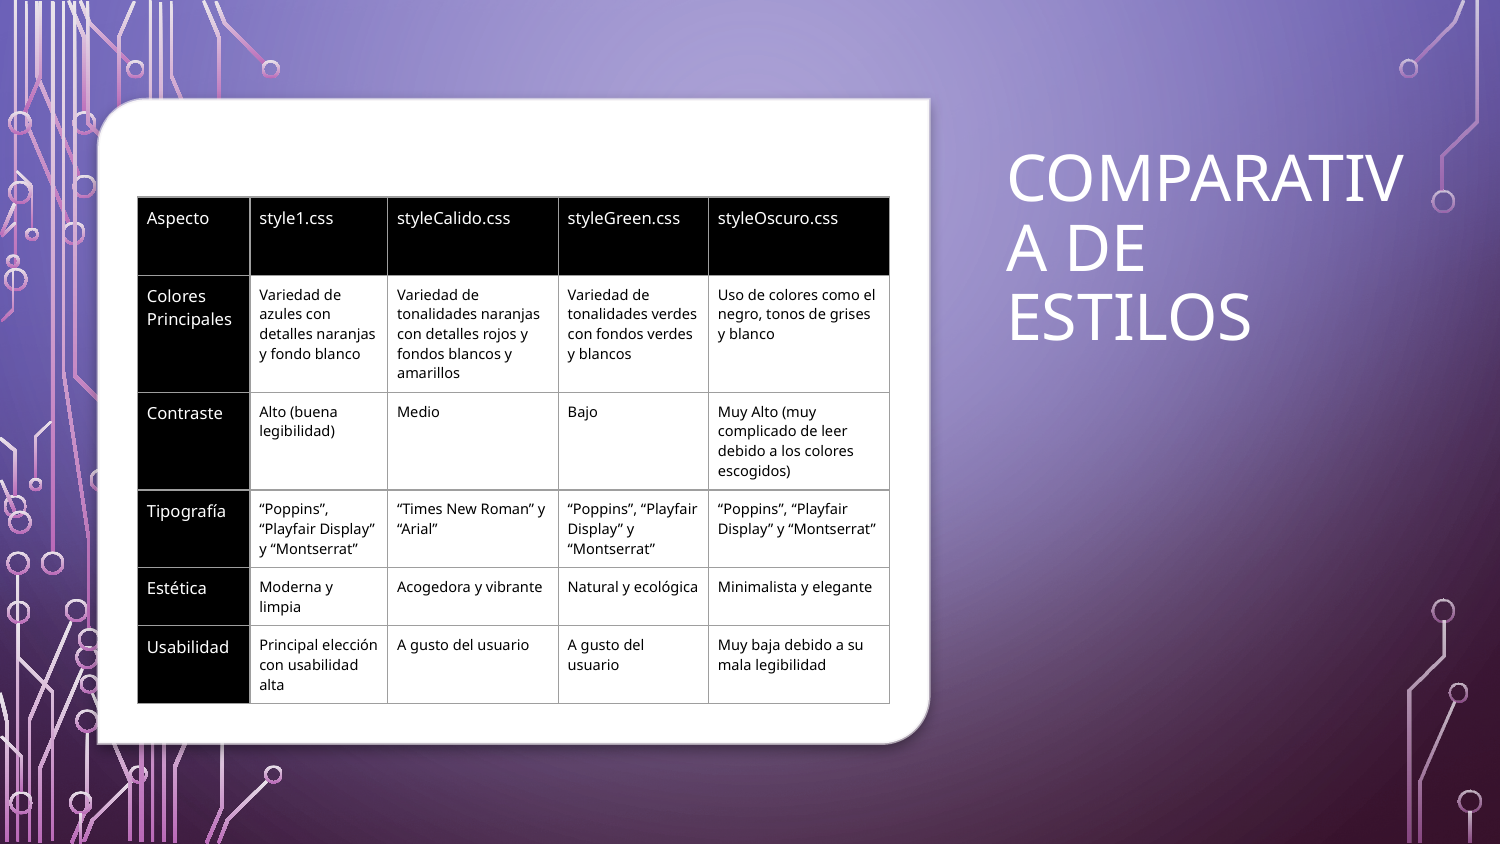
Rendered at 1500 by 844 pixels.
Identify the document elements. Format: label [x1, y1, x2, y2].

text_box [0, 0, 284, 844]
picture [284, 0, 1500, 844]
